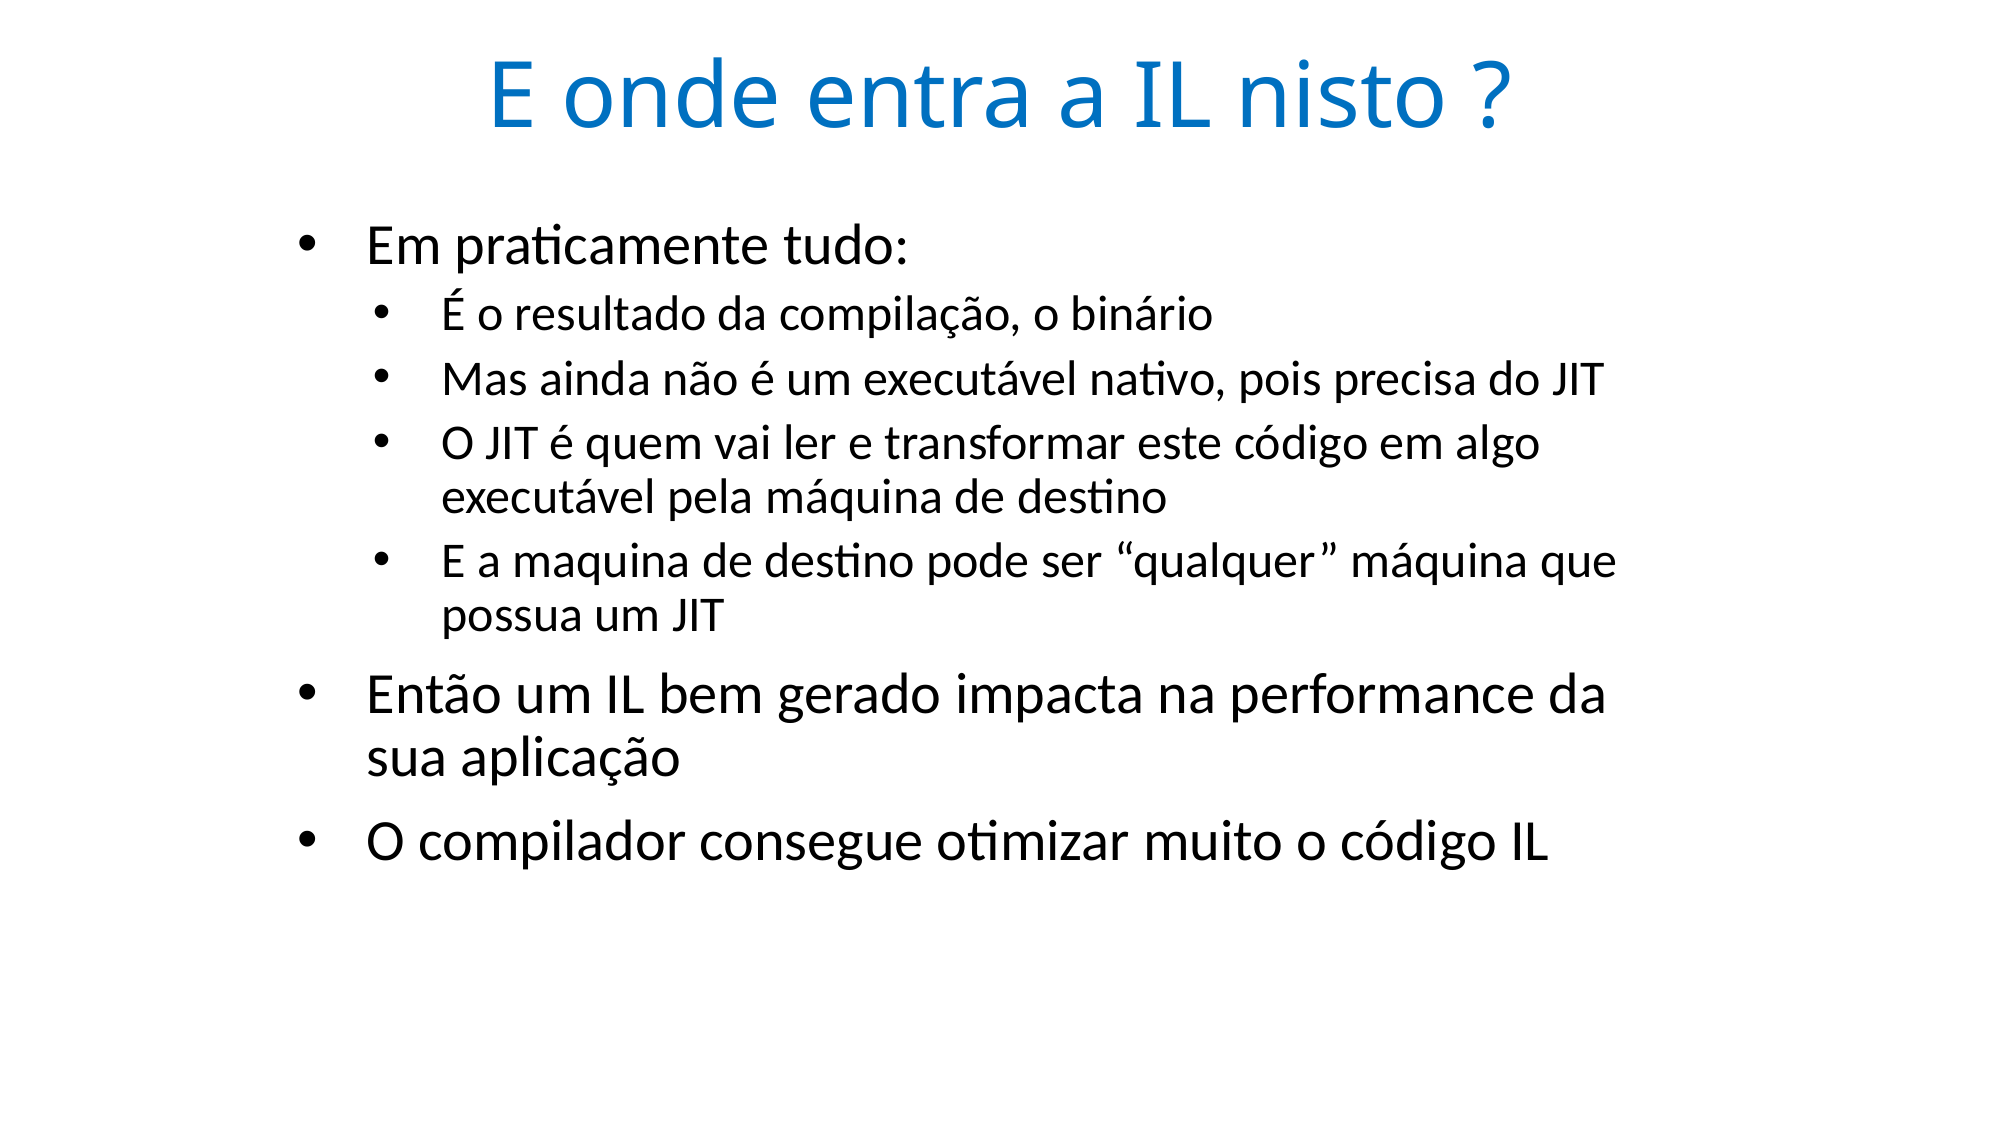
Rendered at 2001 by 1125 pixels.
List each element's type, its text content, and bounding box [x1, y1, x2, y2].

text_box Em praticamente tudo: É o resultado da compilação, o binário Mas ainda não é um executável nativo, pois precisa do JIT O JIT é quem vai ler e transformar este código em algo executável pela máquina de destino E a maquina de destino pode ser “qualquer” máquina que possua um JIT Então um IL bem gerado impacta na performance da sua aplicação O compilador consegue otimizar muito o código IL [283, 206, 1717, 794]
title E onde entra a IL nisto ? [324, 38, 1675, 157]
